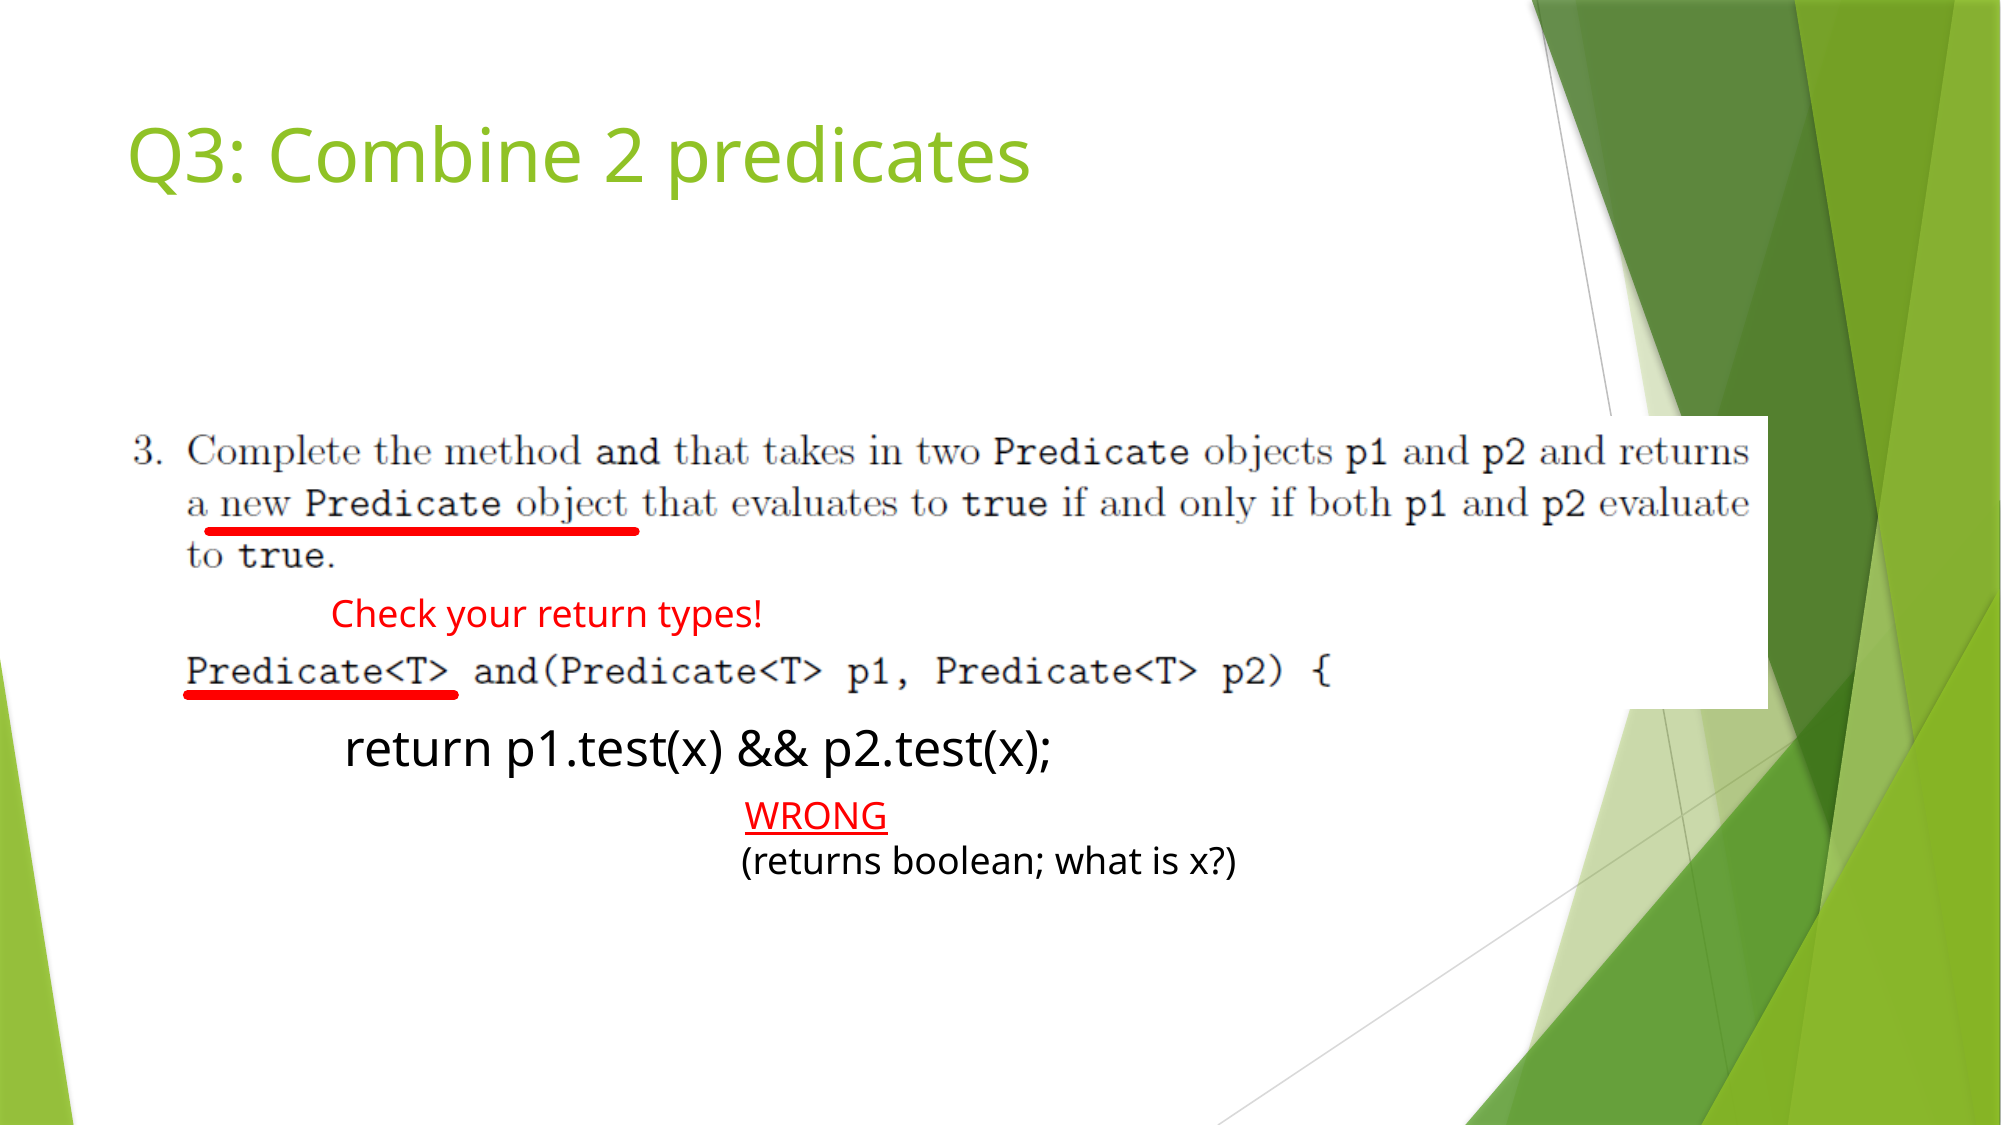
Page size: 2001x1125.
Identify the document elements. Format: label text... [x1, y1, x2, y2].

text_box WRONG [729, 784, 903, 829]
picture [110, 415, 1768, 710]
text_box return p1.test(x) && p2.test(x); [329, 720, 1069, 784]
text_box (returns boolean; what is x?) [726, 829, 1252, 890]
title Q3: Combine 2 predicates [111, 99, 1522, 317]
